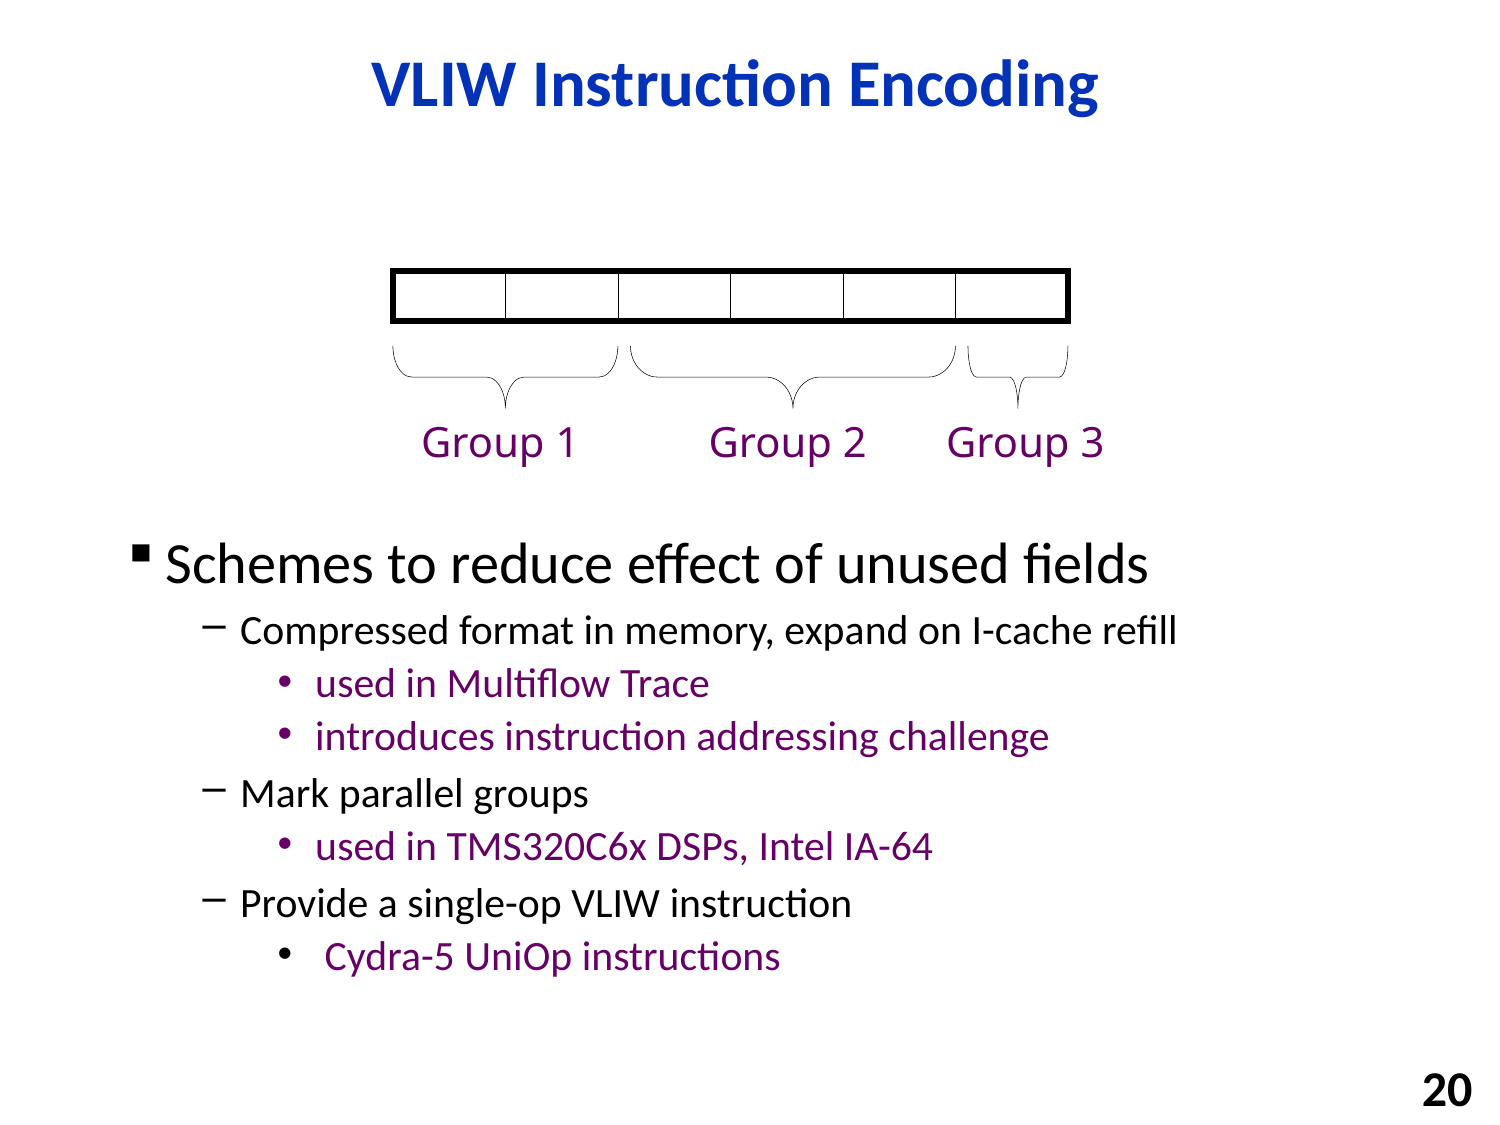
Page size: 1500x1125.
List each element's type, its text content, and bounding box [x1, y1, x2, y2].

text_box Group 3 [931, 408, 1120, 474]
text_box Group 1 [406, 408, 595, 474]
text_box [967, 345, 1068, 408]
text_box [630, 345, 956, 408]
list Schemes to reduce effect of unused fields Compressed format in memory, expand on I-cache refill used in Multiflow Trace introduces instruction addressing challenge Mark parallel groups used in TMS320C6x DSPs, Intel IA-64 Provide a single-op VLIW instruction Cydra-5 UniOp instructions [112, 457, 1374, 1112]
slide_number 20 [1174, 1062, 1488, 1111]
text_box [392, 270, 1069, 322]
title VLIW Instruction Encoding [137, 24, 1335, 147]
text_box [392, 345, 618, 408]
text_box Group 2 [693, 408, 882, 474]
